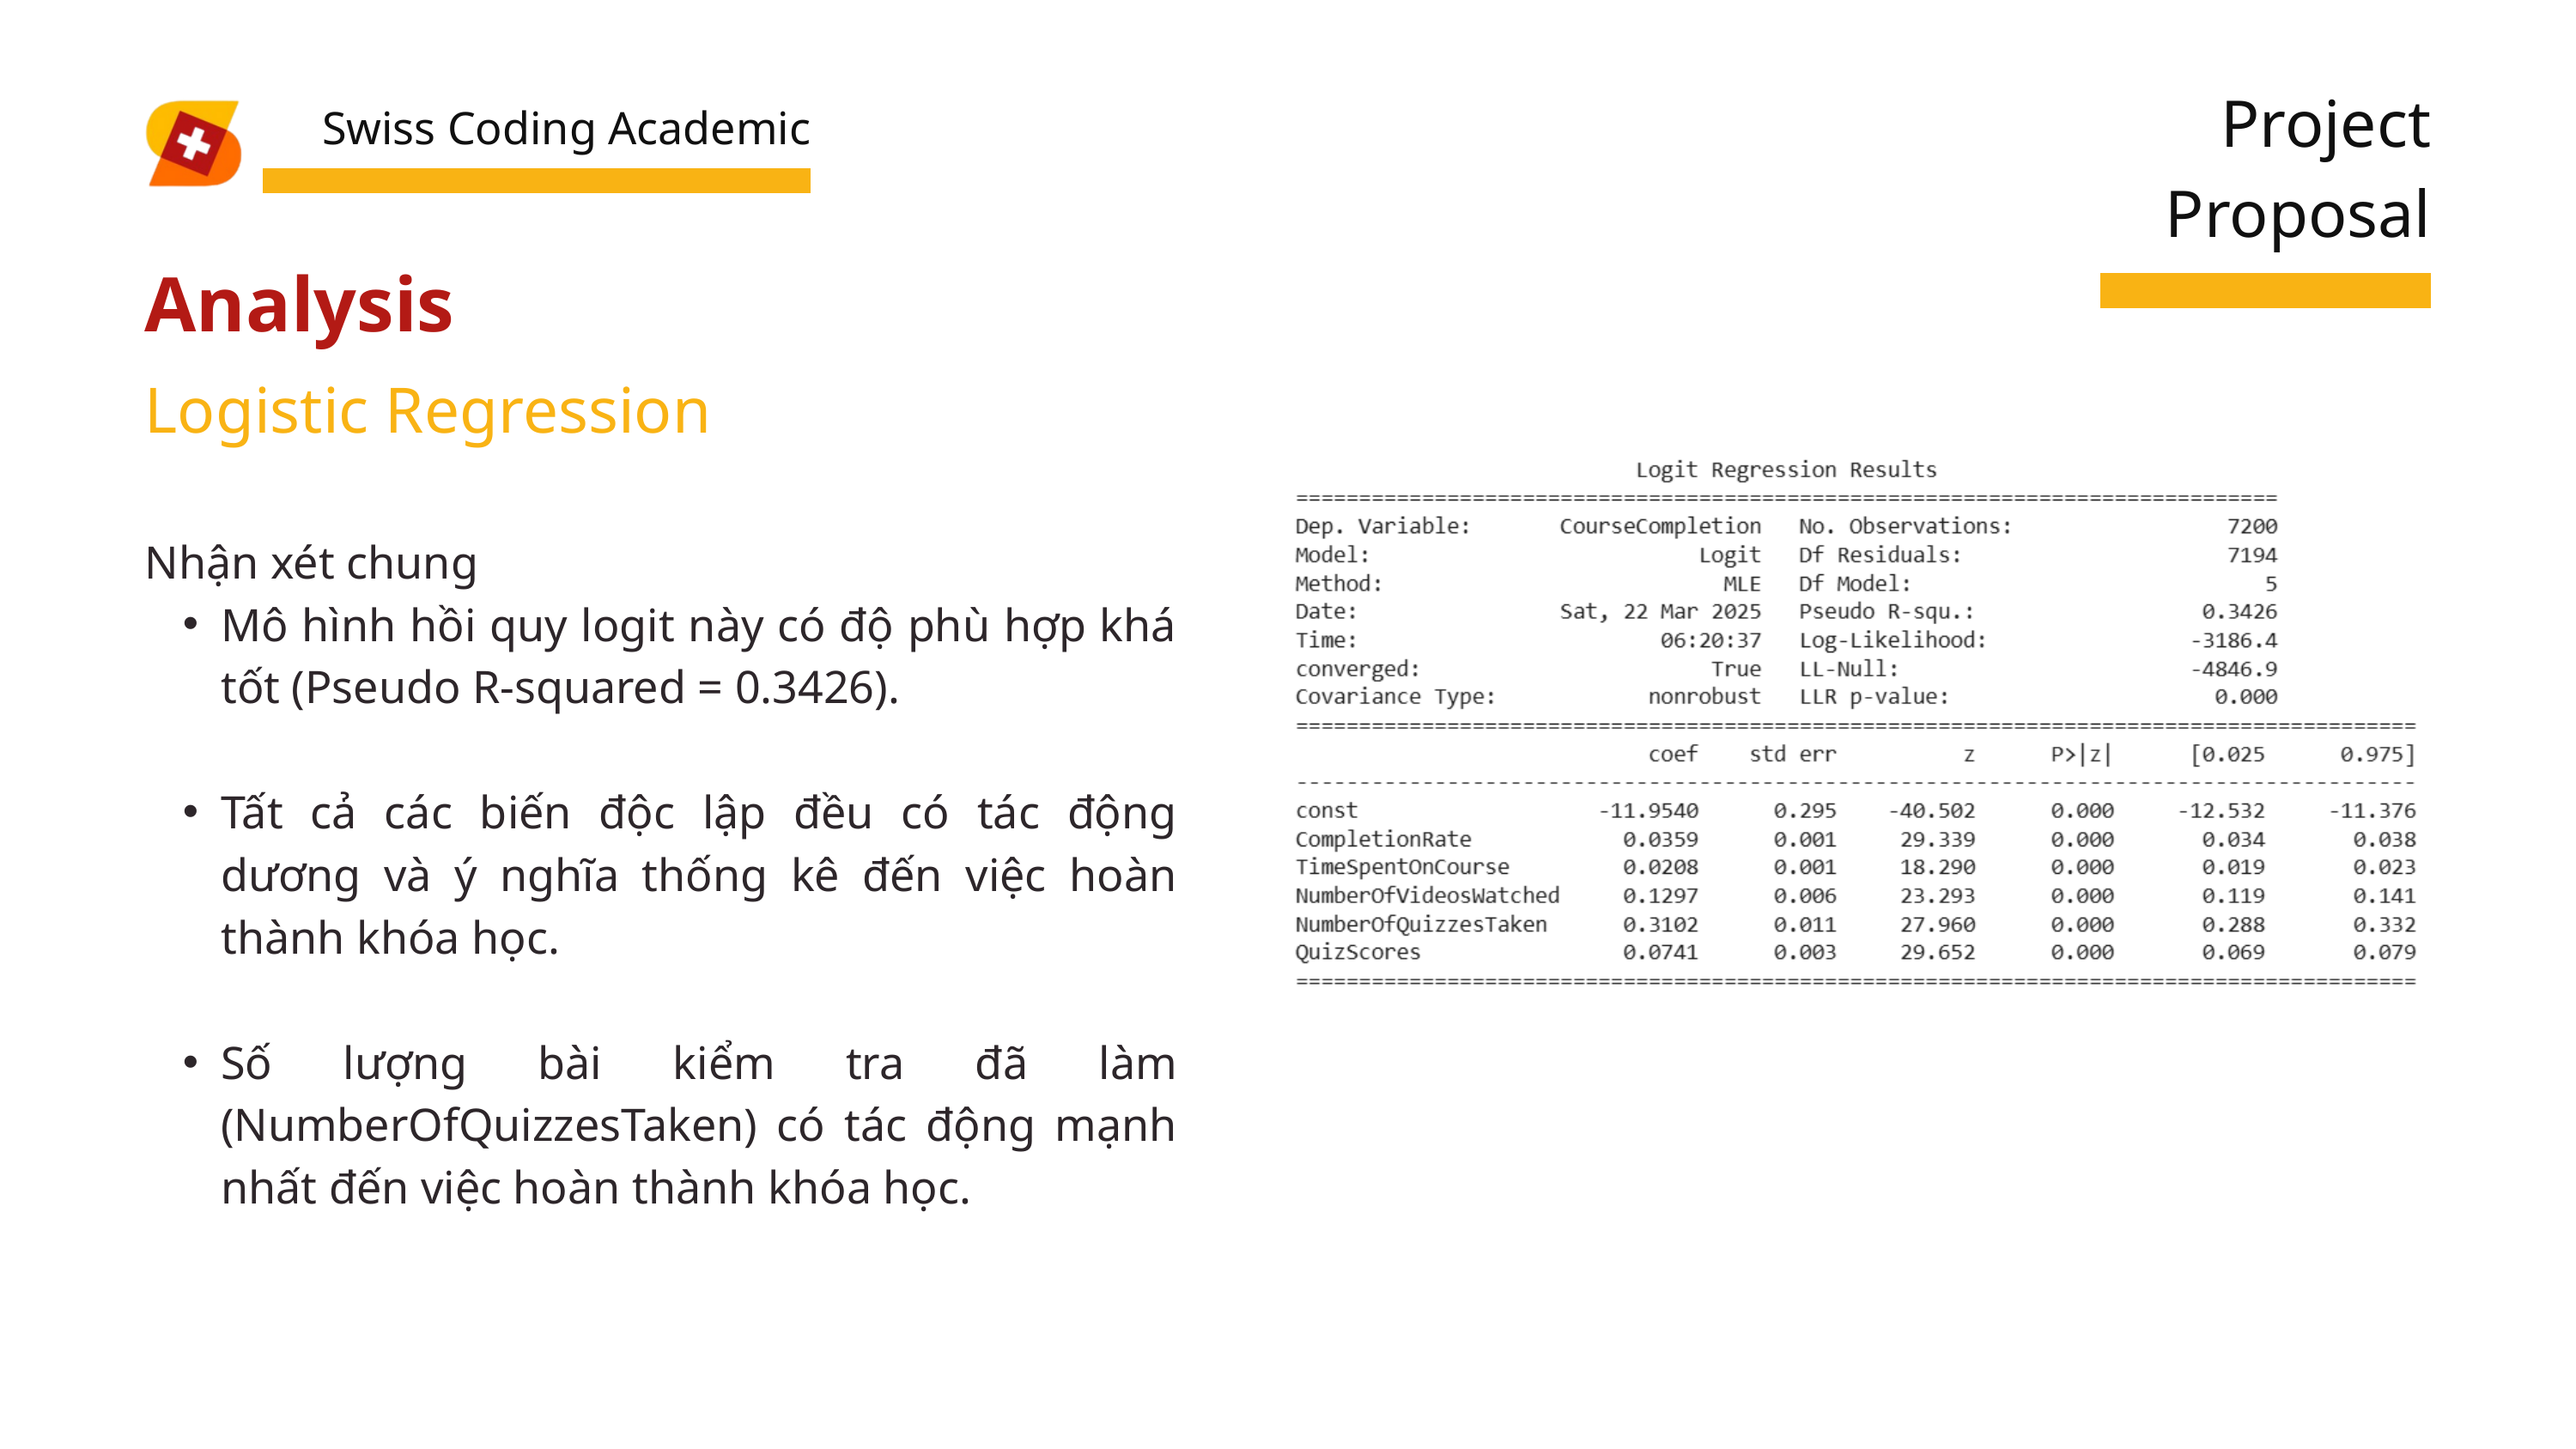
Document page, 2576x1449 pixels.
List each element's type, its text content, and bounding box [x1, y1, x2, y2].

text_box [144, 96, 811, 194]
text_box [2099, 77, 2432, 308]
text_box Analysis [144, 276, 513, 348]
text_box Nhận xét chung Mô hình hồi quy logit này có độ phù hợp khá tốt (Pseudo R-squared = 0.3426). Tất cả các biến độc lập đều có tác động dương và ý nghĩa thống kê đến việc hoàn thành khóa học. Số lượng bài kiểm tra đã làm (NumberOfQuizzesTaken) có tác động mạnh nhất đến việc hoàn thành khóa học. [144, 476, 1178, 1276]
text_box [1288, 450, 2432, 997]
text_box Logistic Regression [144, 386, 1701, 446]
